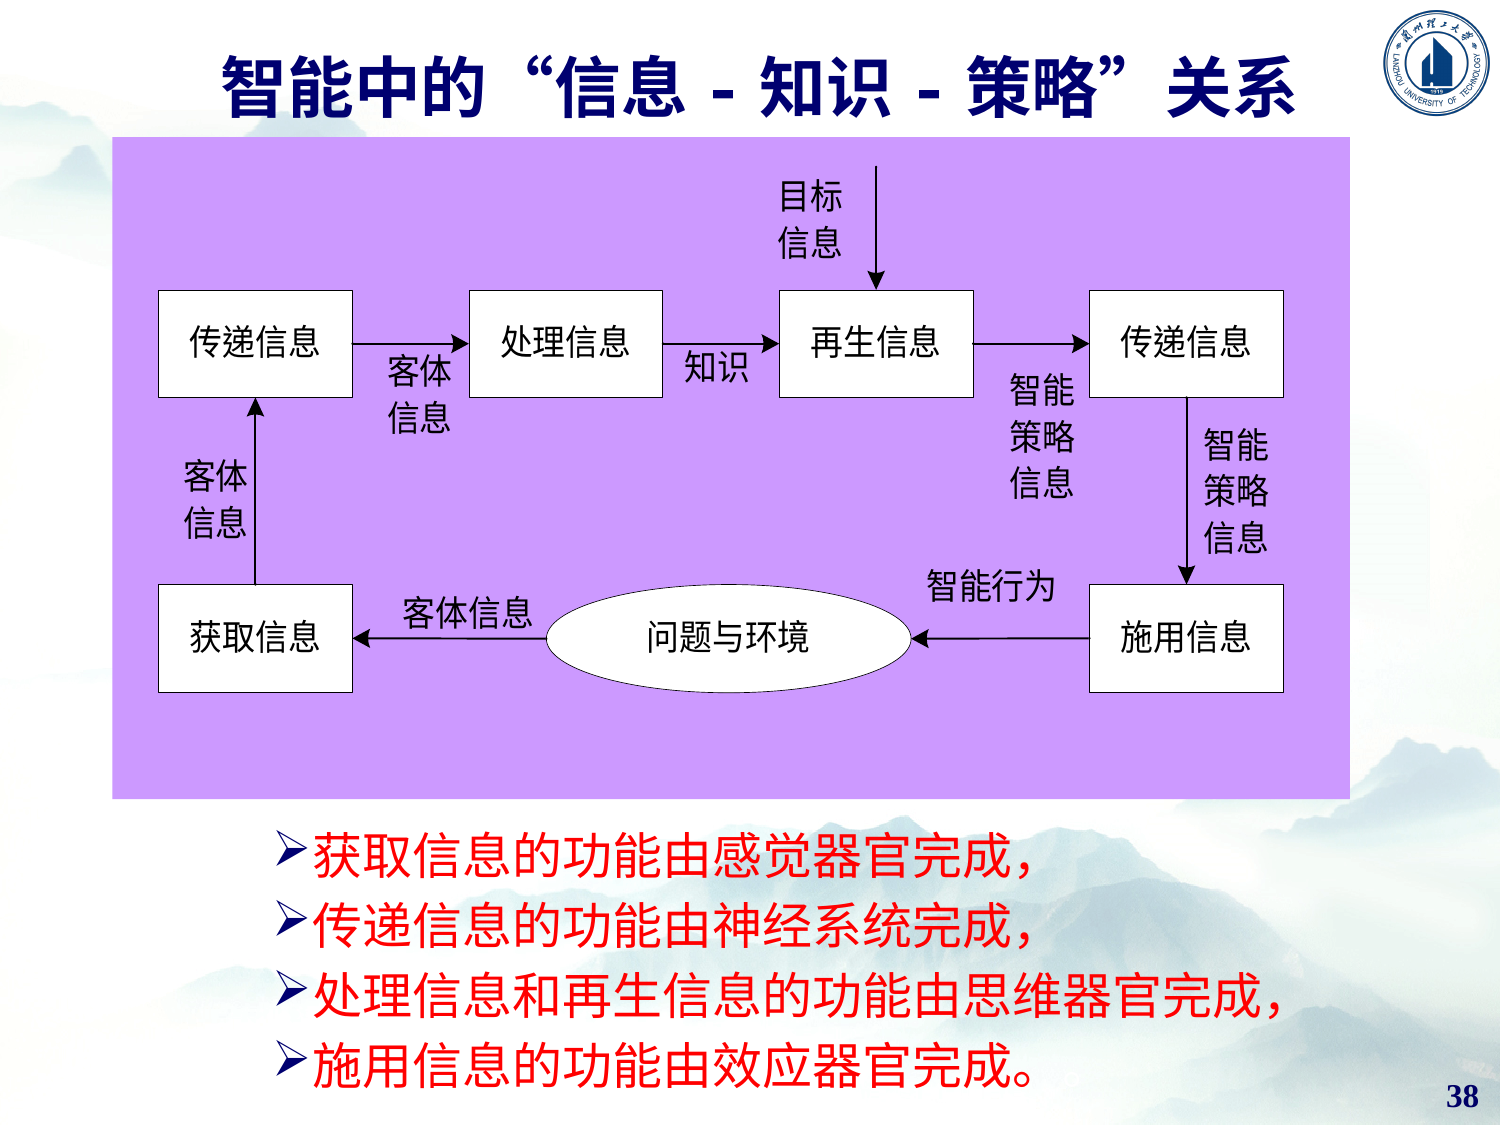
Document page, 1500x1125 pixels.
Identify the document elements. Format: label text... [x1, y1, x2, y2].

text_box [135, 89, 1336, 739]
list 智能中的“信息-知识-策略”关系 [93, 47, 1369, 110]
text_box [112, 137, 1350, 800]
slide_number 38 [1181, 1066, 1495, 1125]
picture [0, 0, 1500, 1125]
text_box 获取信息的功能由感觉器官完成， 传递信息的功能由神经系统完成， 处理信息和再生信息的功能由思维器官完成， 施用信息的功能由效应器官完成。。 [183, 817, 1495, 1103]
